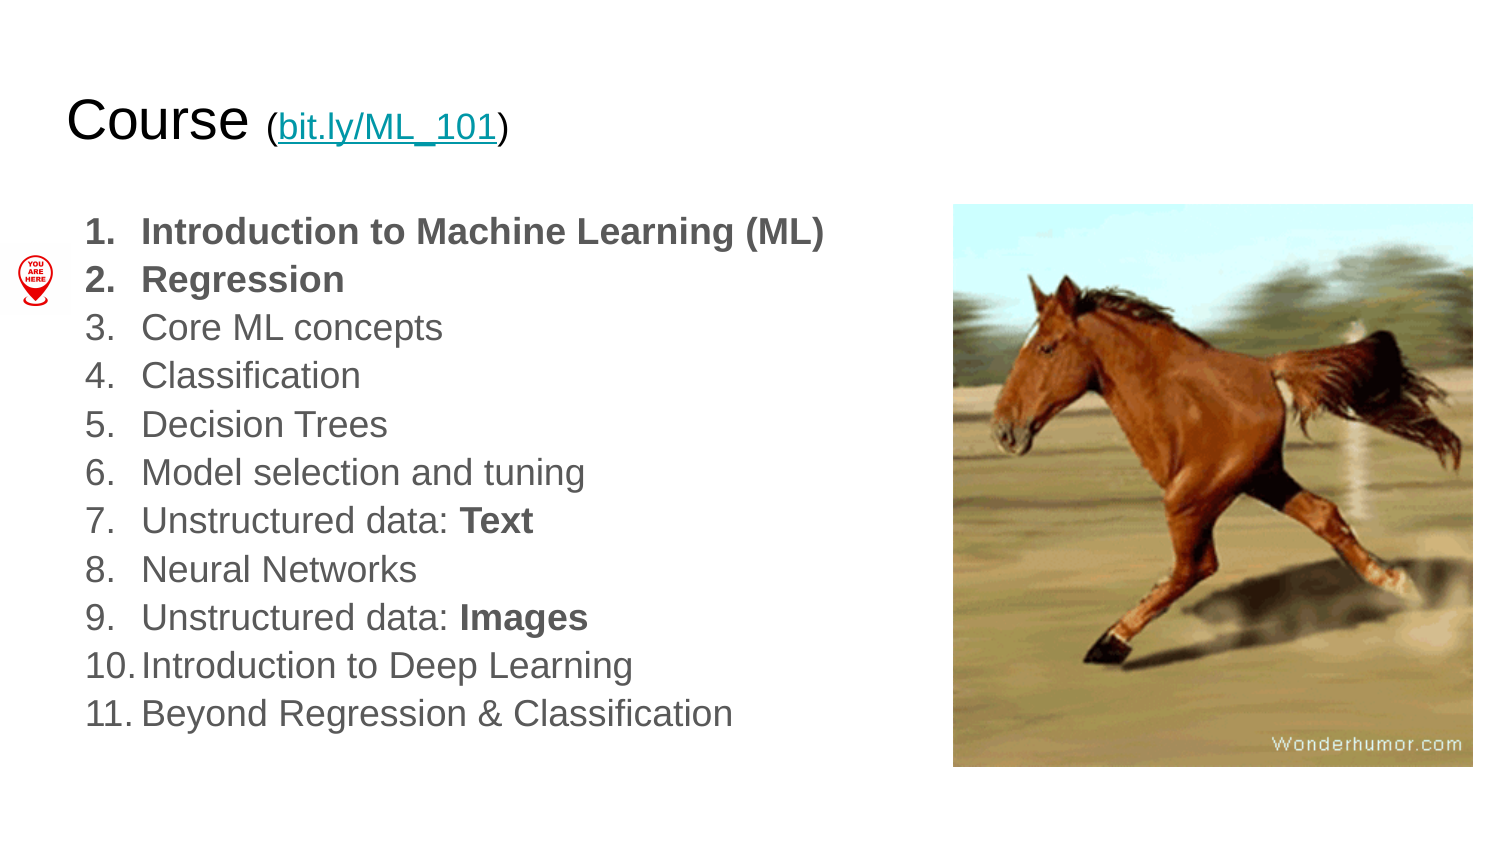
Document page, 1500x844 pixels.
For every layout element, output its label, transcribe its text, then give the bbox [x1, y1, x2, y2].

list Introduction to Machine Learning (ML) Regression Core ML concepts Classification Decision Trees Model selection and tuning Unstructured data: Text Neural Networks Unstructured data: Images Introduction to Deep Learning Beyond Regression & Classification [51, 189, 1449, 795]
picture [953, 204, 1473, 767]
title Course (bit.ly/ML_101) [51, 72, 1449, 167]
picture [0, 243, 72, 315]
